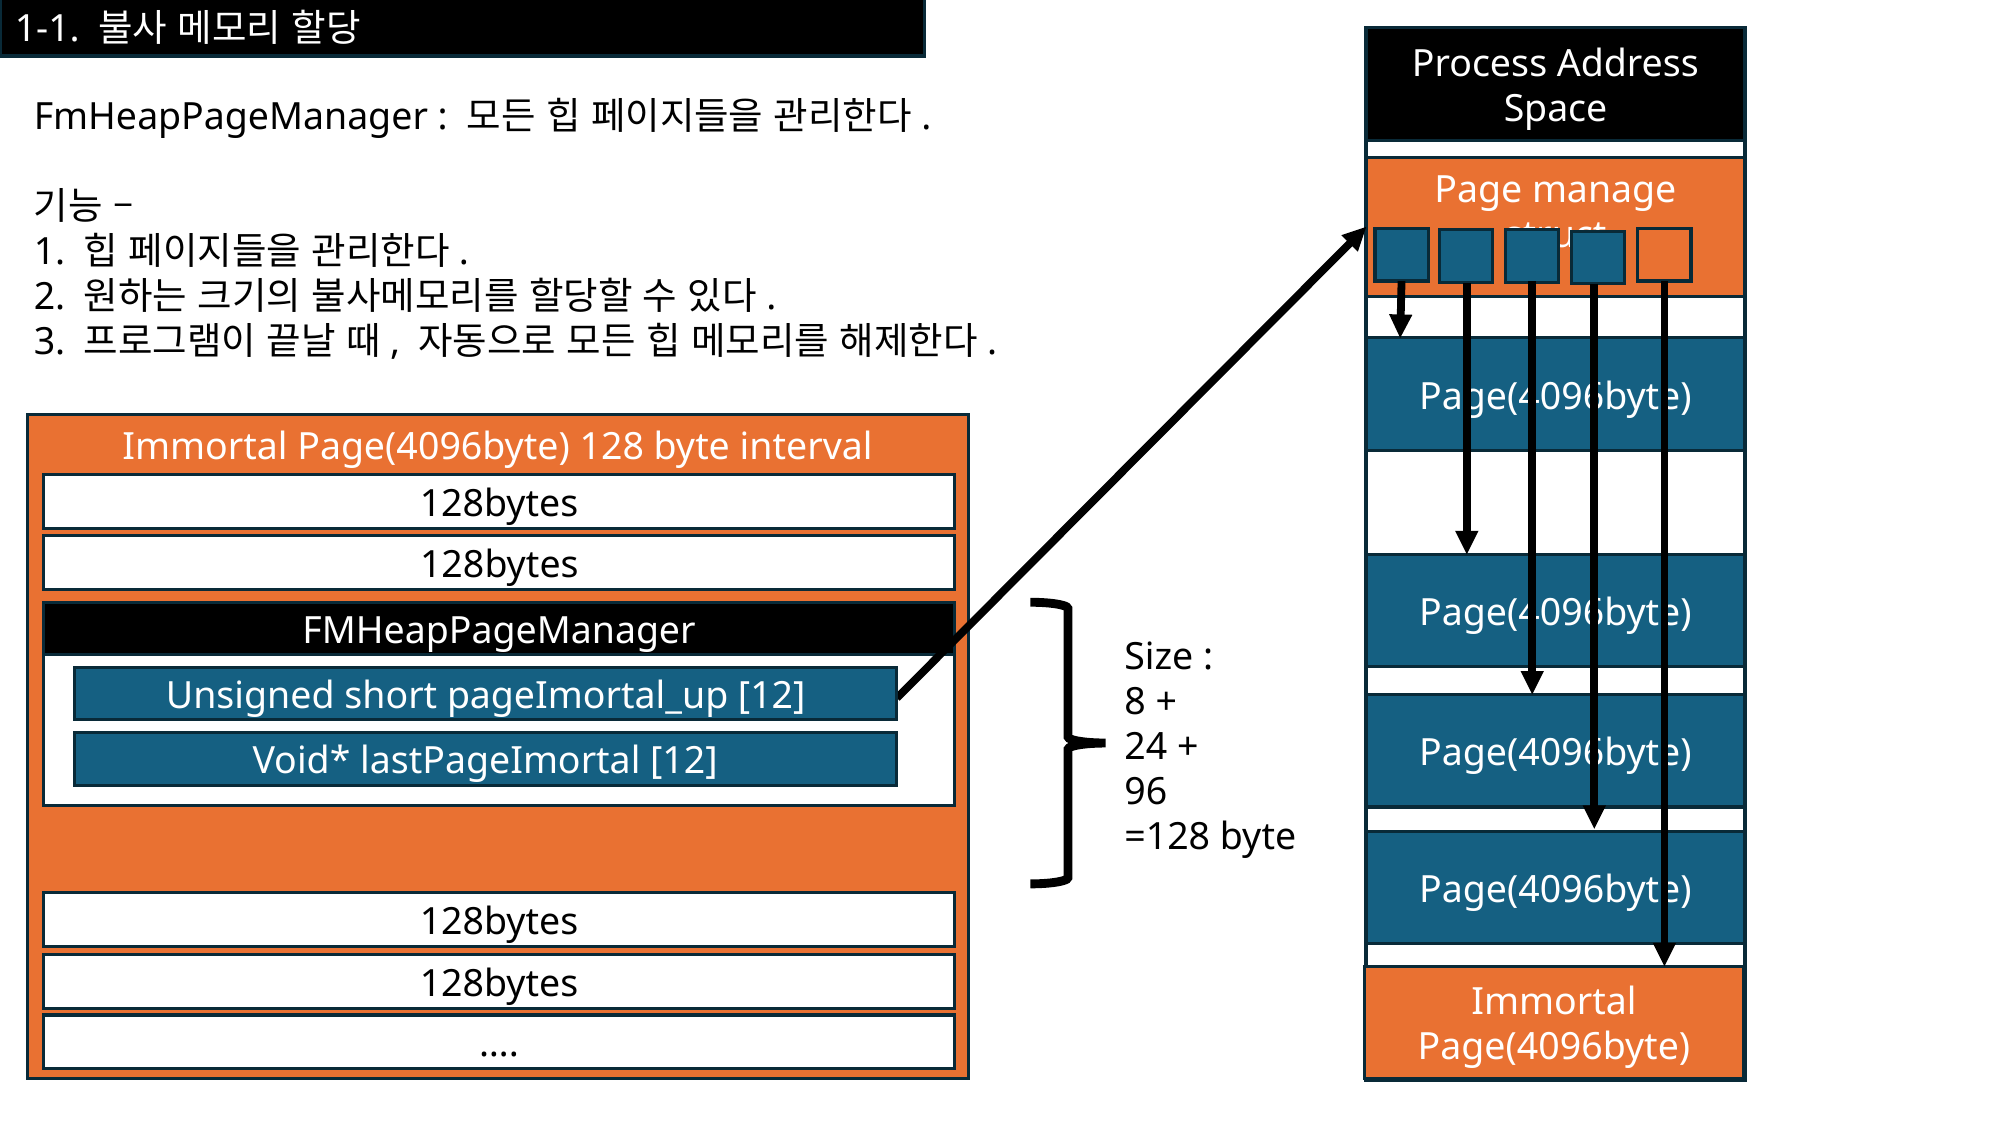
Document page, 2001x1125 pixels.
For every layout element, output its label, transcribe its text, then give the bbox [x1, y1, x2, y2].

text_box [1399, 280, 1403, 339]
text_box [1636, 227, 1693, 283]
text_box [1367, 298, 1398, 336]
text_box Page(4096byte) [1668, 336, 1747, 452]
text_box [1668, 298, 1747, 336]
text_box [1367, 668, 1531, 693]
text_box [1373, 227, 1430, 283]
text_box 128bytes [42, 473, 896, 530]
text_box Page(4096byte) [1668, 830, 1747, 945]
text_box 128bytes [42, 534, 896, 591]
text_box Process Address Space [1364, 26, 1747, 142]
text_box Page(4096byte) [1367, 553, 1528, 668]
text_box Size : 8 + 24 + 96 =128 byte [1109, 699, 1337, 865]
text_box Page(4096byte) [1364, 693, 1590, 809]
text_box [1504, 228, 1560, 284]
text_box [1364, 142, 1747, 156]
text_box [1668, 668, 1747, 693]
text_box Page(4096byte) [1471, 336, 1528, 452]
text_box [1364, 809, 1593, 830]
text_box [896, 226, 1367, 699]
text_box [1030, 699, 1106, 886]
text_box …. [42, 1013, 956, 1070]
text_box [1468, 452, 1528, 553]
text_box 1-1. 불사 메모리 할당 [0, 0, 926, 58]
text_box [1403, 298, 1463, 336]
text_box Void* lastPageImortal [12] [73, 731, 898, 787]
text_box [42, 653, 956, 807]
text_box [1668, 809, 1747, 830]
text_box [1598, 298, 1661, 336]
text_box [1471, 298, 1528, 336]
text_box [1595, 809, 1661, 830]
text_box Immortal Page(4096byte) 128 byte interval [26, 413, 970, 1080]
text_box Page(4096byte) [1536, 336, 1590, 452]
text_box [1536, 452, 1590, 553]
text_box 128bytes [42, 891, 956, 948]
text_box [1367, 452, 1465, 553]
text_box [1598, 668, 1661, 693]
text_box Unsigned short pageImortal_up [12] [73, 666, 898, 721]
text_box [1570, 230, 1626, 285]
text_box Page manage struct [1364, 156, 1747, 298]
text_box Page(4096byte) [1668, 693, 1747, 809]
text_box Page(4096byte) [1367, 336, 1463, 452]
text_box Page(4096byte) [1364, 830, 1661, 945]
text_box [1598, 452, 1661, 553]
text_box [1536, 298, 1590, 336]
text_box FMHeapPageManager [42, 601, 896, 653]
text_box [1534, 668, 1590, 693]
text_box FmHeapPageManager : 모든 힙 페이지들을 관리한다. 기능 – 1. 힙 페이지들을 관리한다. 2. 원하는 크기의 불사메모리를 할당할 수 있다. 3. 프로그램이 끝날 때, 자동으로 모든 힙 메모리를 해제한다. [18, 84, 1019, 370]
text_box Page(4096byte) [1598, 553, 1661, 668]
text_box Page(4096byte) [1536, 553, 1590, 668]
text_box 128bytes [42, 953, 956, 1010]
text_box [1364, 945, 1747, 1082]
text_box Page(4096byte) [1598, 693, 1661, 809]
text_box [1668, 452, 1747, 553]
text_box Immortal Page(4096byte) [1363, 965, 1745, 1080]
text_box [1438, 228, 1494, 284]
text_box Page(4096byte) [1668, 553, 1747, 668]
text_box Page(4096byte) [1598, 336, 1661, 452]
